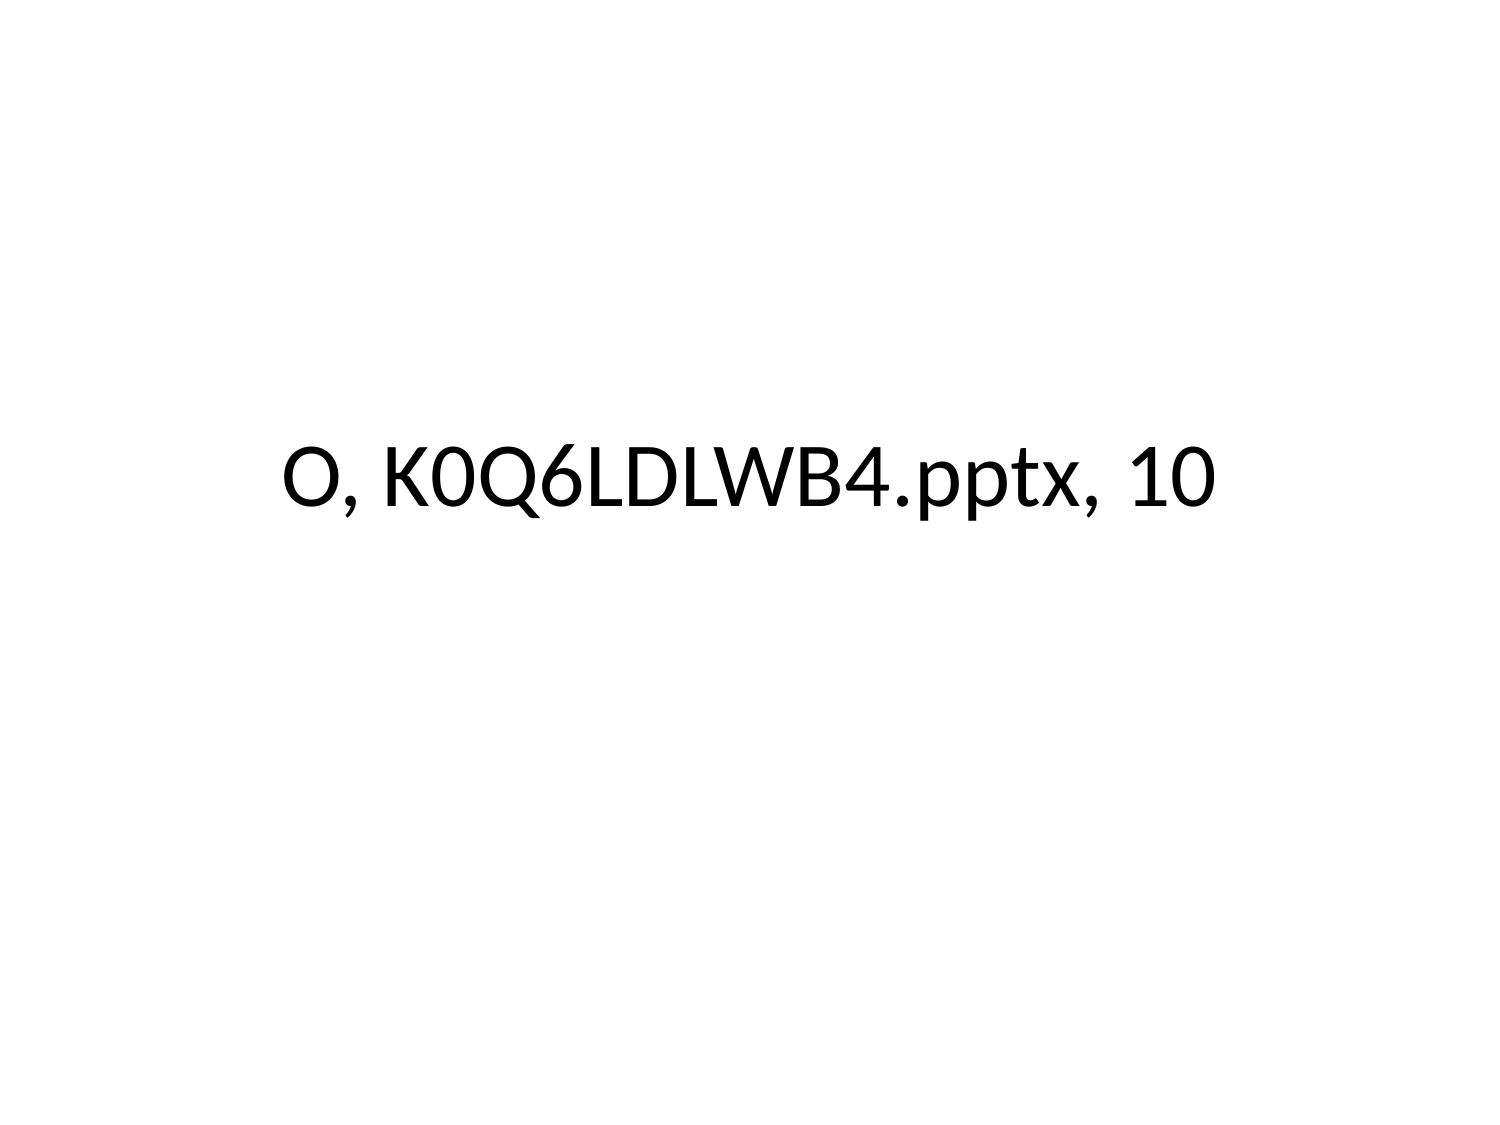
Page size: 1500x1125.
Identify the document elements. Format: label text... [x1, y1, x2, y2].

title O, K0Q6LDLWB4.pptx, 10 [112, 349, 1388, 591]
